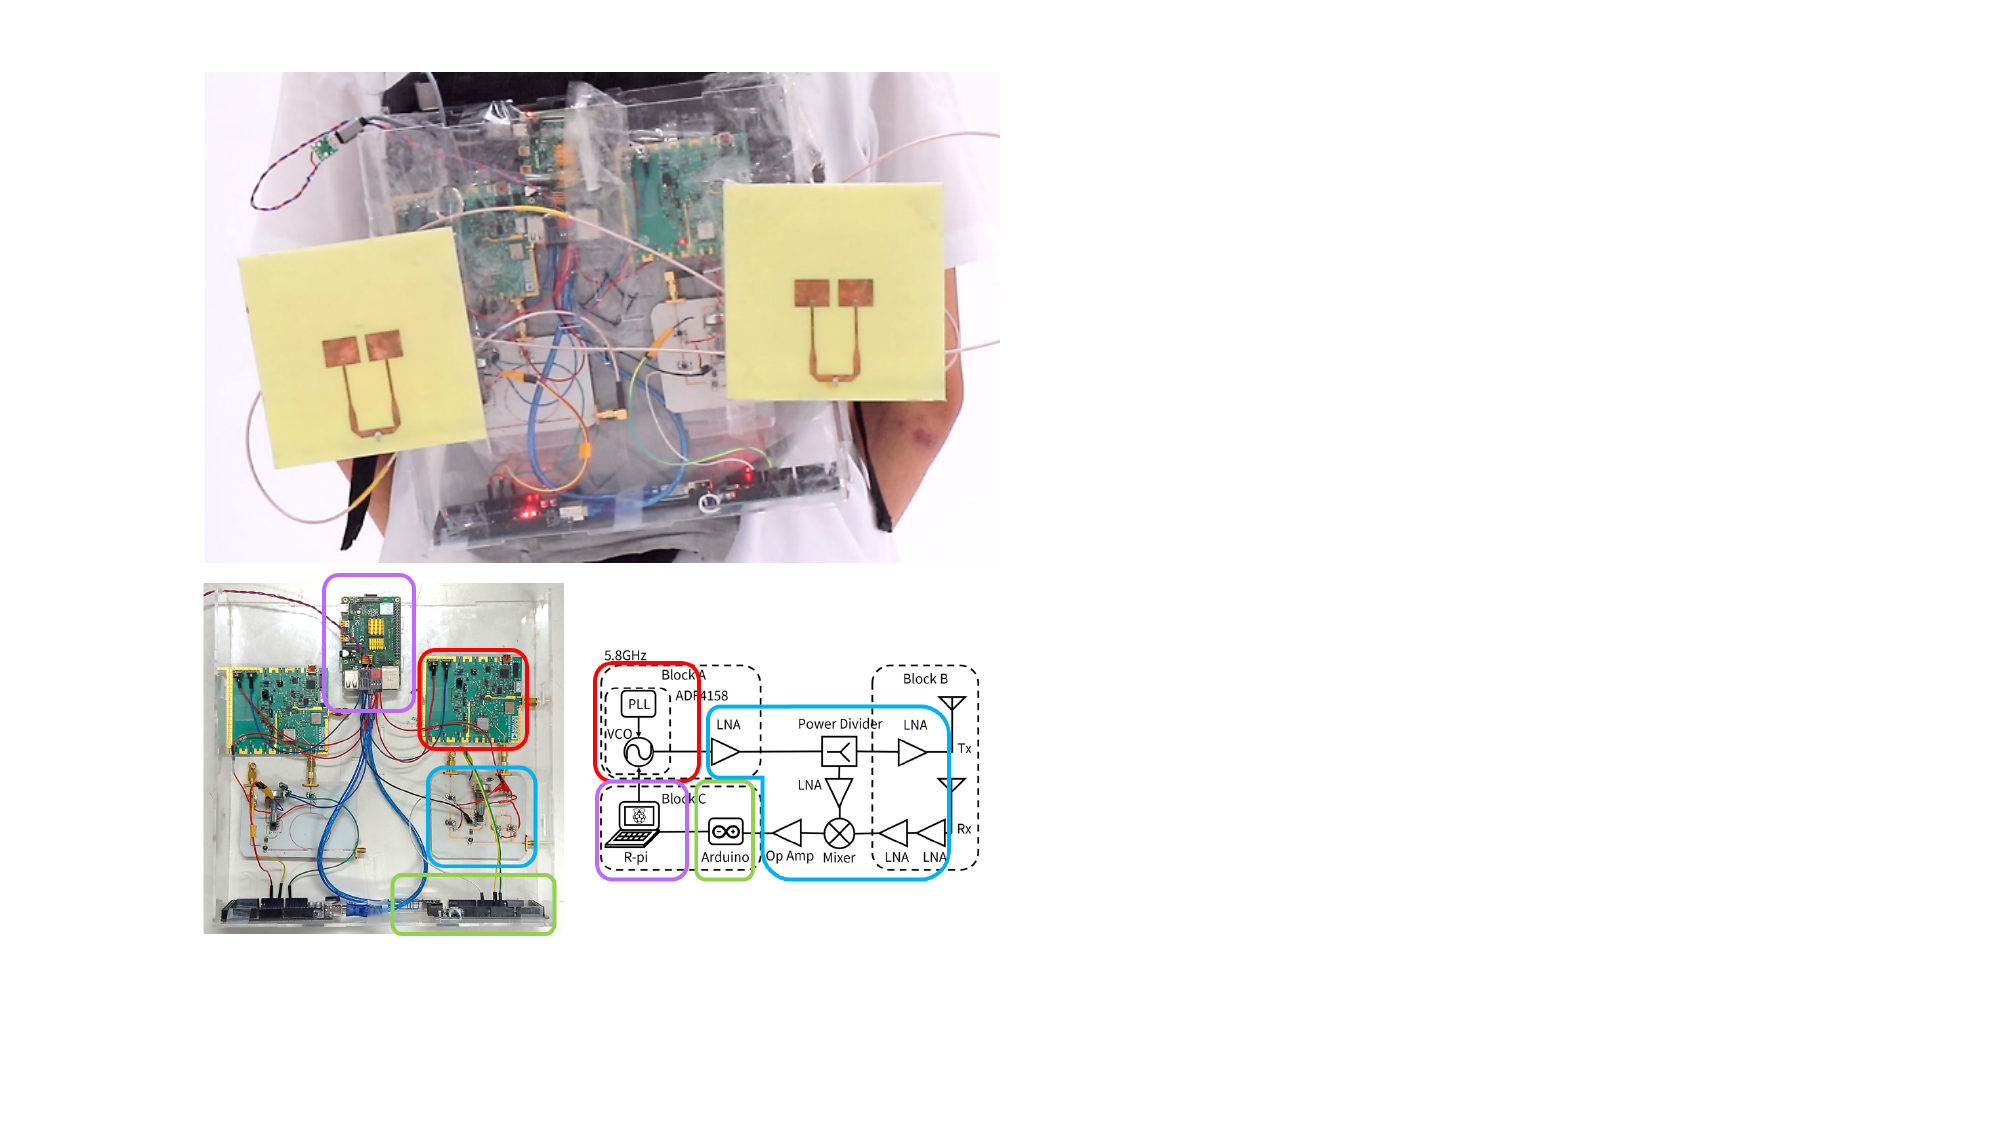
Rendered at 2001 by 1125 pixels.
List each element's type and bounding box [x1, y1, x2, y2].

picture [192, 72, 1000, 943]
